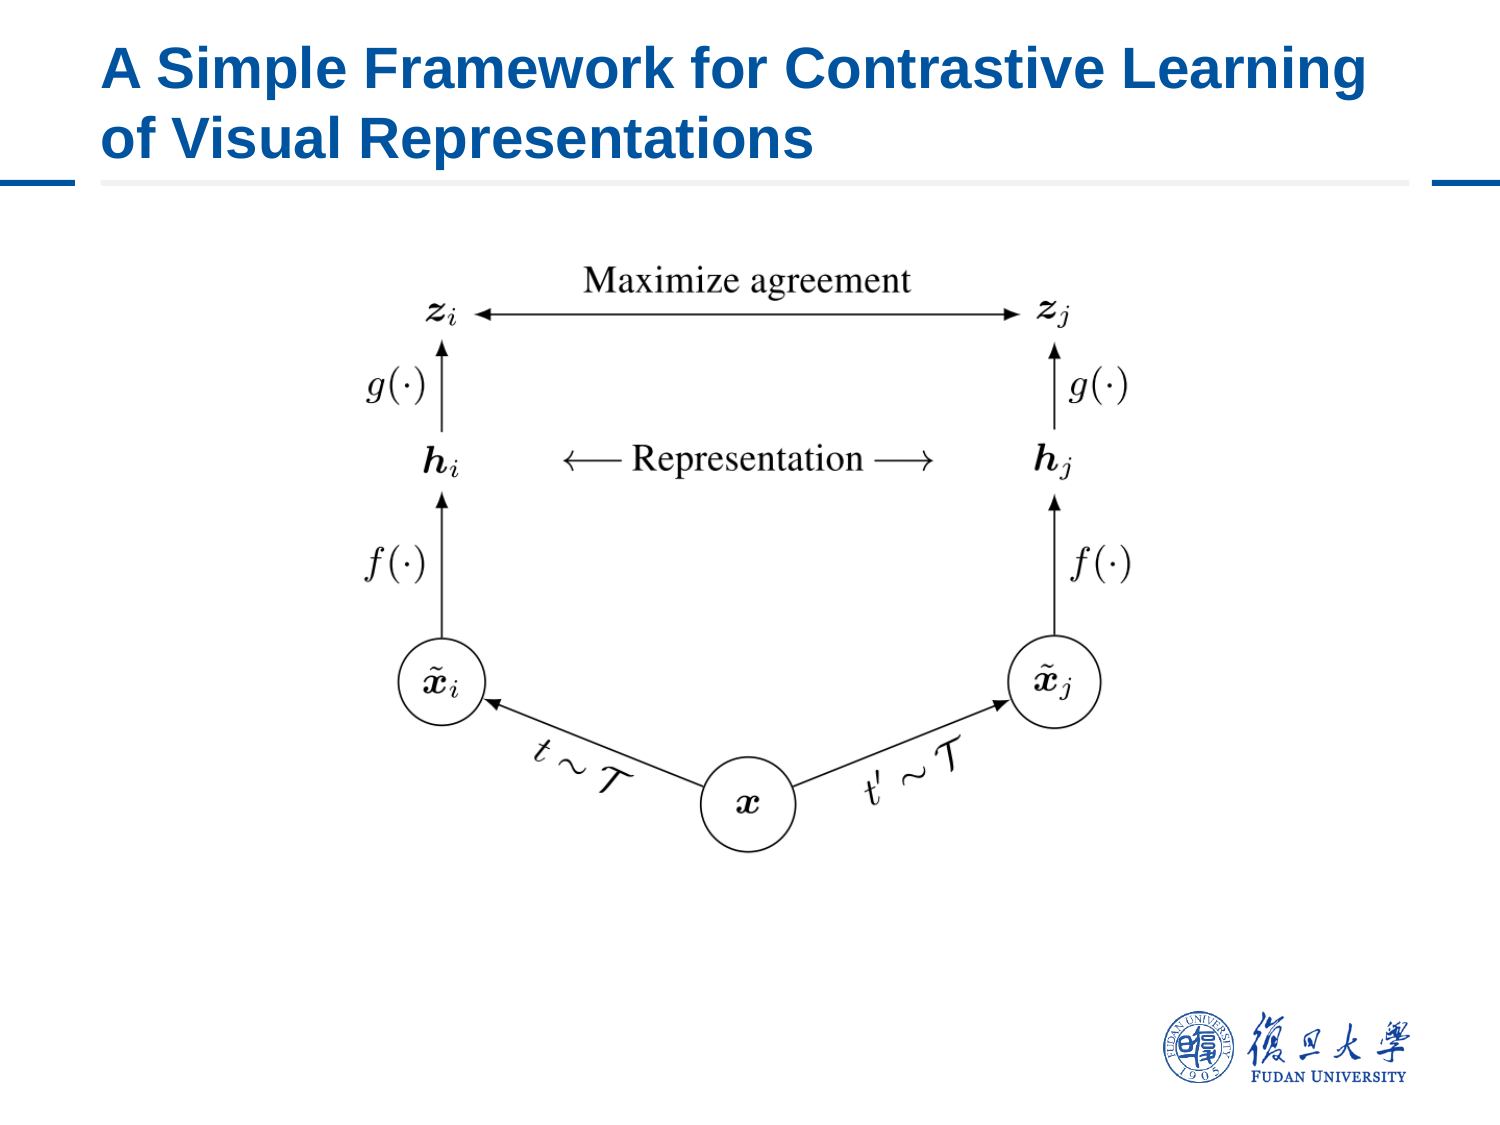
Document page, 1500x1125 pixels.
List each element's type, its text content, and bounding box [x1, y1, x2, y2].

picture [1163, 1011, 1234, 1083]
title A Simple Framework for Contrastive Learning of Visual Representations [100, 30, 1410, 169]
picture [1247, 1011, 1410, 1083]
picture [305, 252, 1194, 873]
